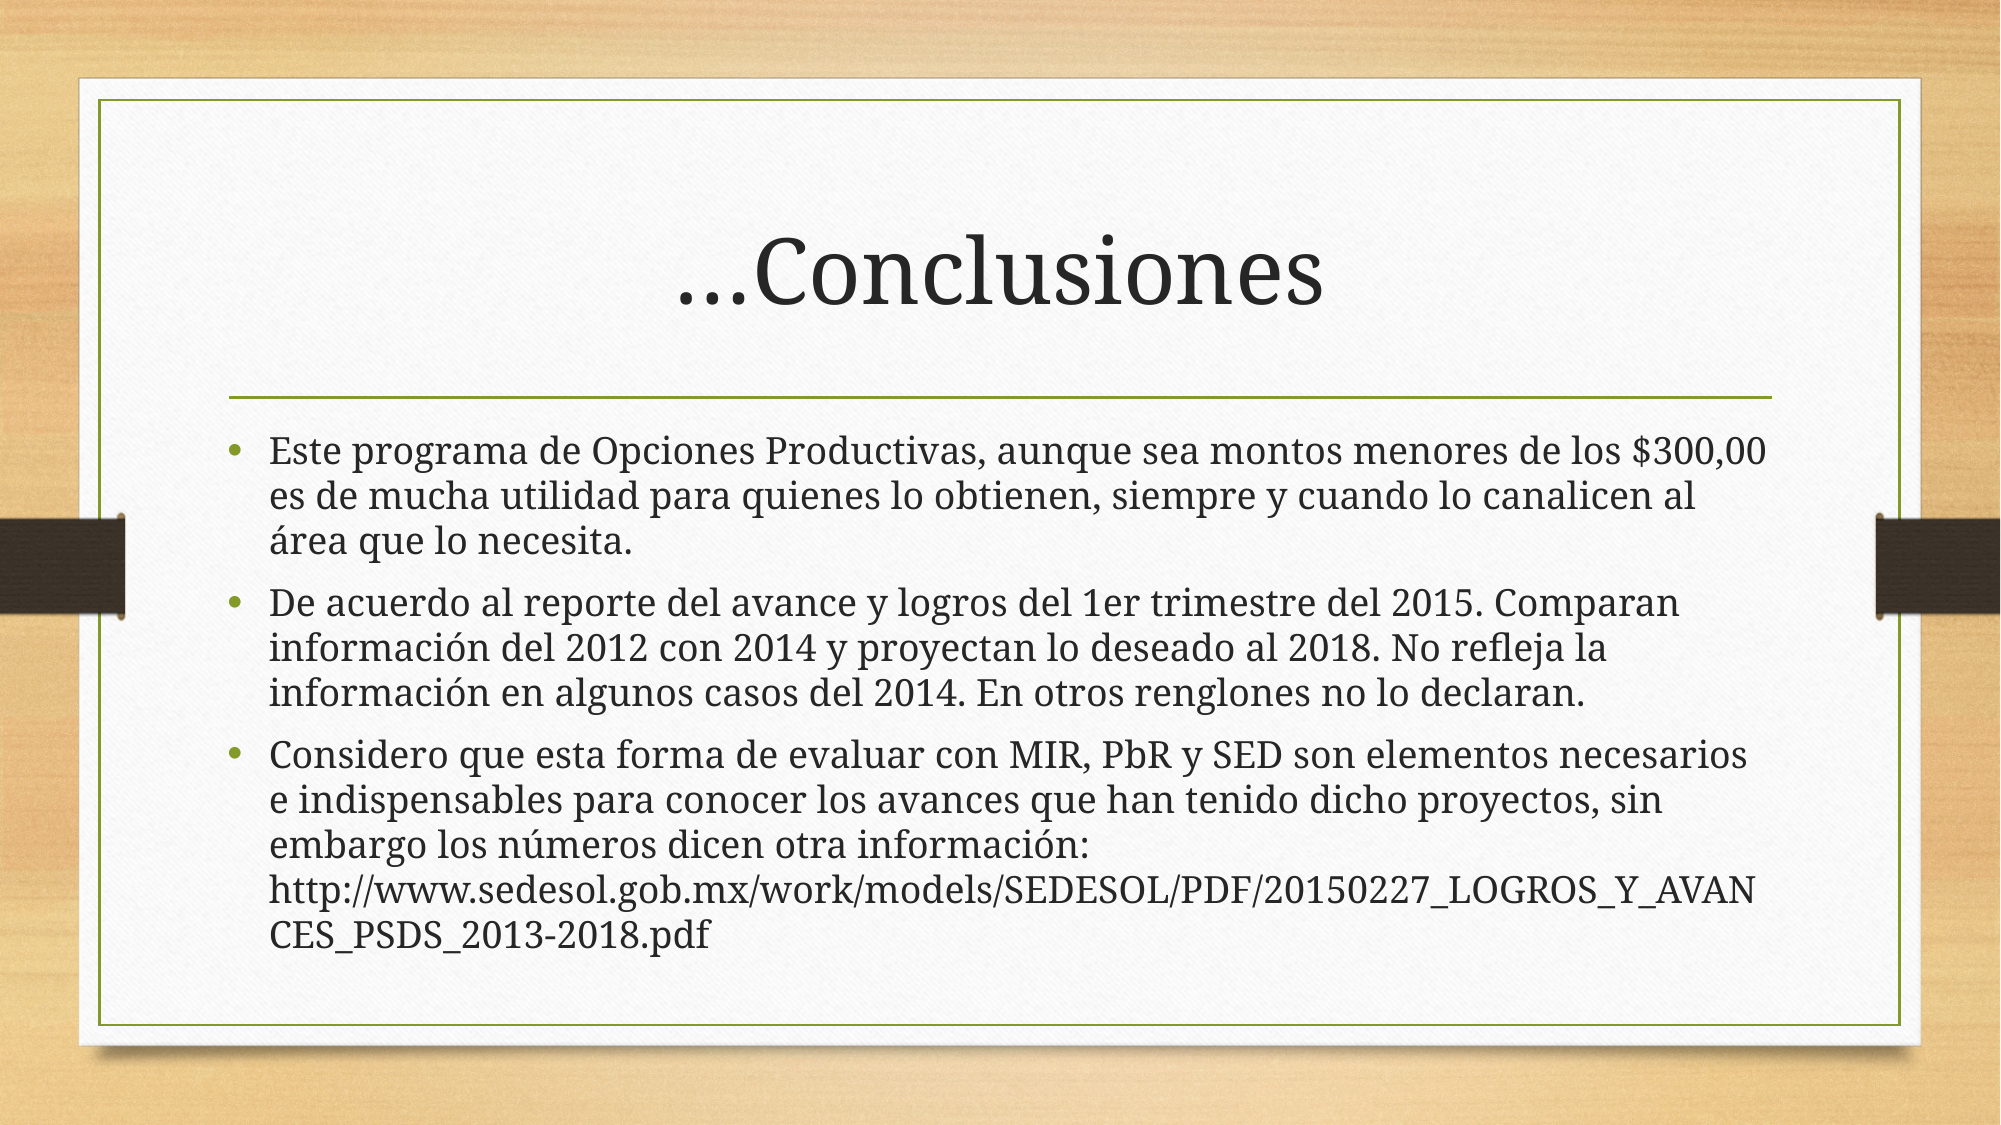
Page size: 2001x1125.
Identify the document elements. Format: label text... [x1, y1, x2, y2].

list Este programa de Opciones Productivas, aunque sea montos menores de los $300,00 es de mucha utilidad para quienes lo obtienen, siempre y cuando lo canalicen al área que lo necesita. De acuerdo al reporte del avance y logros del 1er trimestre del 2015. Comparan información del 2012 con 2014 y proyectan lo deseado al 2018. No refleja la información en algunos casos del 2014. En otros renglones no lo declaran. Considero que esta forma de evaluar con MIR, PbR y SED son elementos necesarios e indispensables para conocer los avances que han tenido dicho proyectos, sin embargo los números dicen otra información: http://www.sedesol.gob.mx/work/models/SEDESOL/PDF/20150227_LOGROS_Y_AVANCES_PSDS_2013-2018.pdf [212, 419, 1788, 964]
title …Conclusiones [212, 161, 1788, 375]
picture [0, 0, 2001, 1125]
